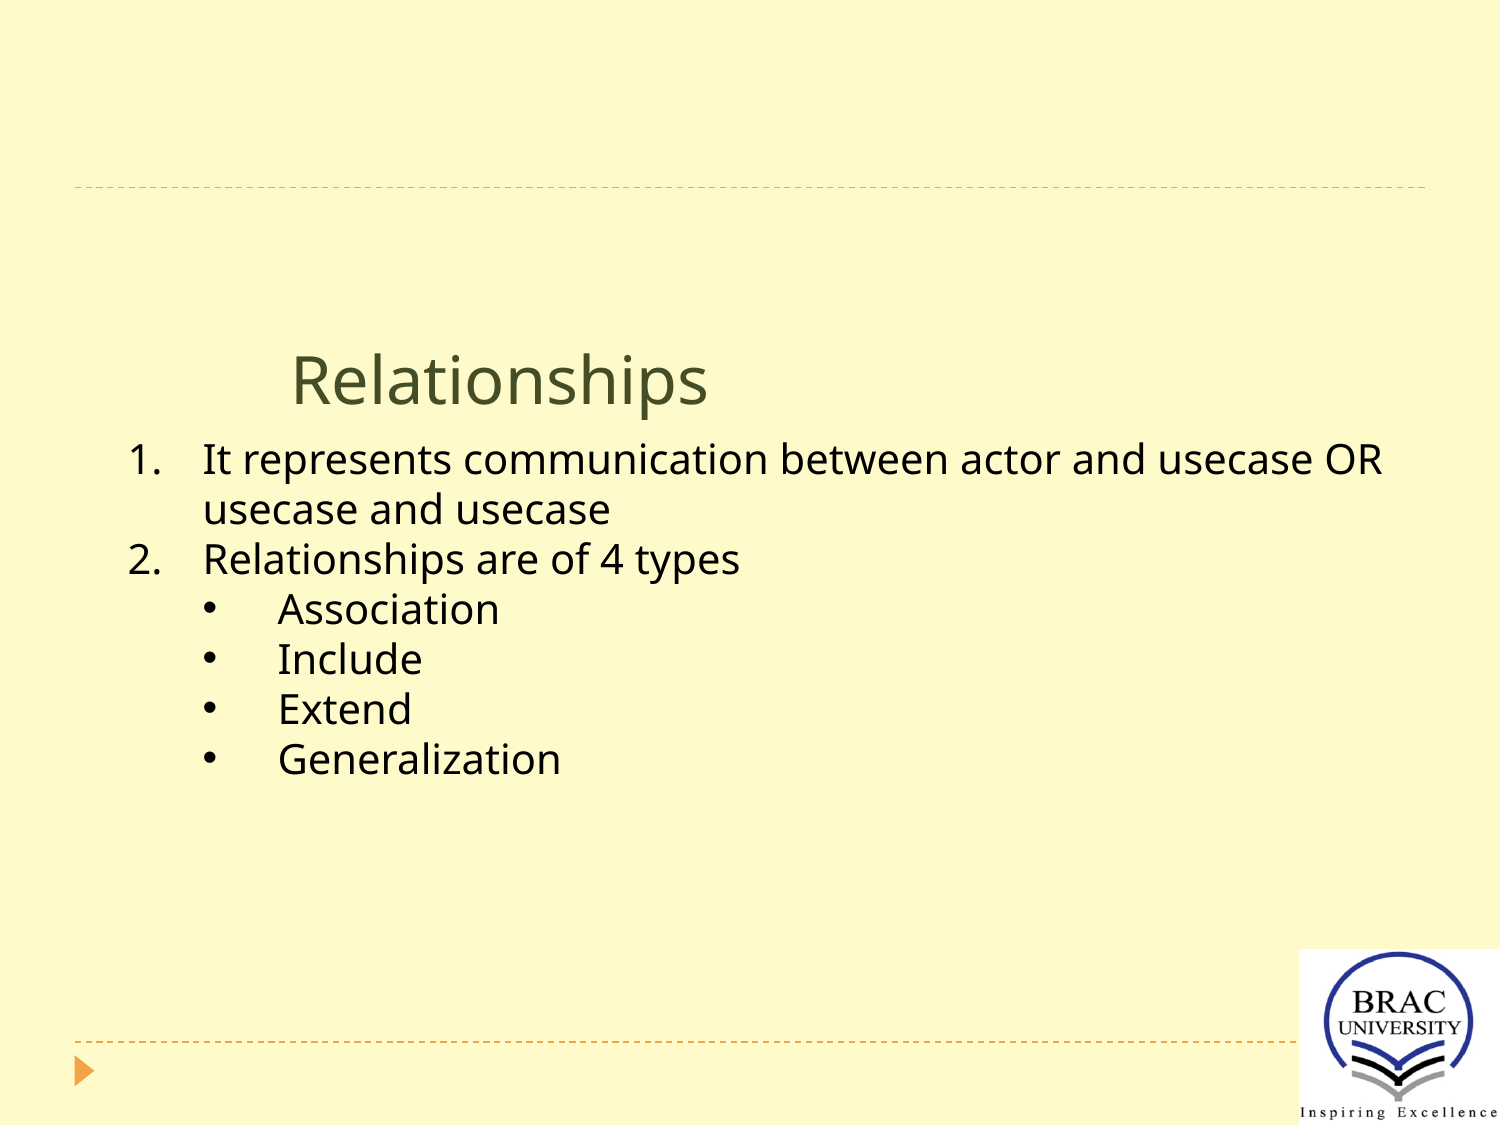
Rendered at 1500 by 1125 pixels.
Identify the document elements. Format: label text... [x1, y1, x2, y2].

title Relationships [275, 262, 863, 425]
picture [1299, 949, 1500, 1125]
text_box It represents communication between actor and usecase OR usecase and usecase Relationships are of 4 types Association Include Extend Generalization [112, 425, 1400, 791]
